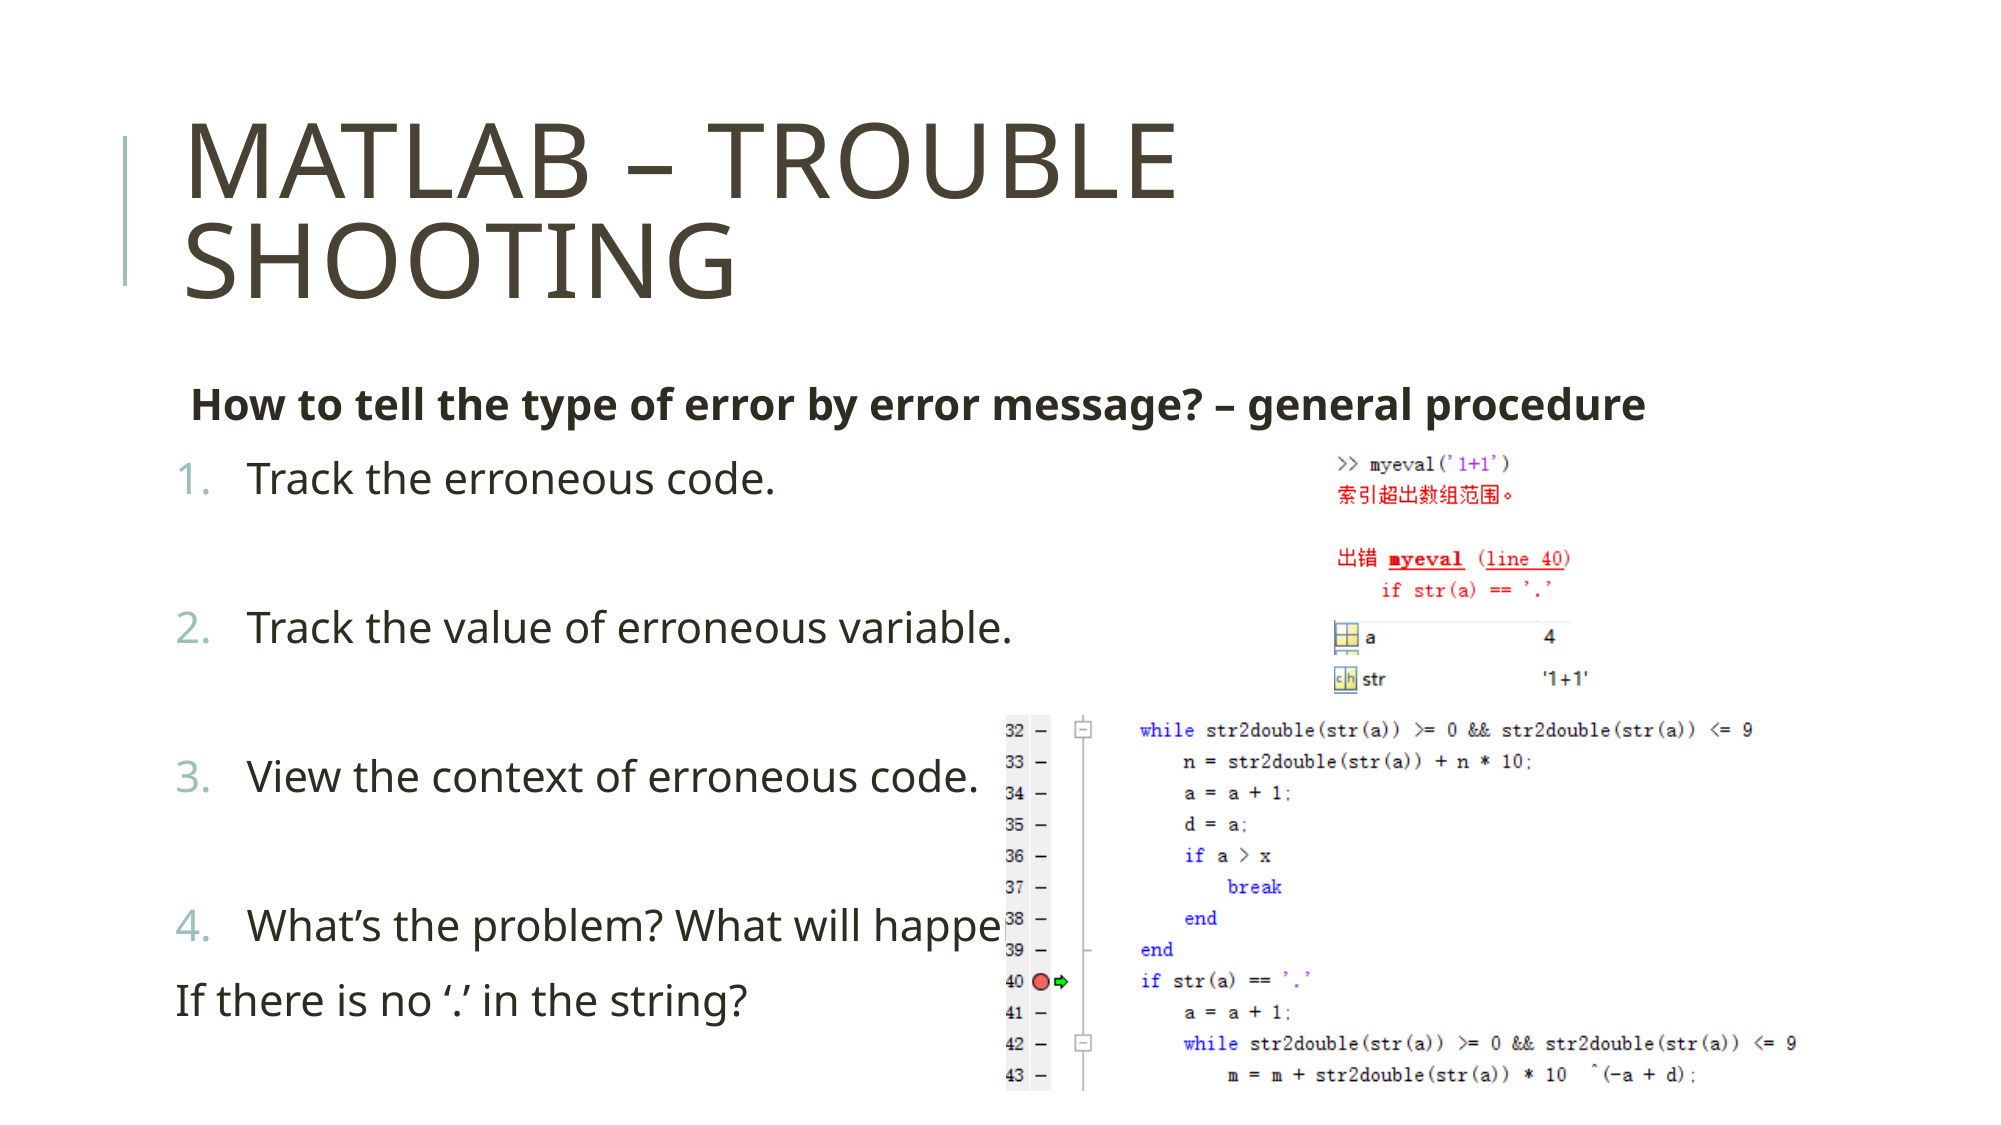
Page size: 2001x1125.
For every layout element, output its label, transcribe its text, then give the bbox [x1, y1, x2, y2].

picture [1334, 664, 1601, 694]
list How to tell the type of error by error message? – general procedure Track the erroneous code. Track the value of erroneous variable. View the context of erroneous code. What’s the problem? What will happen If there is no ‘.’ in the string? [168, 375, 1763, 1035]
picture [1334, 449, 1586, 605]
title MATLAB – Trouble shooting [168, 96, 1763, 342]
picture [1006, 715, 1914, 1091]
picture [1334, 619, 1572, 655]
